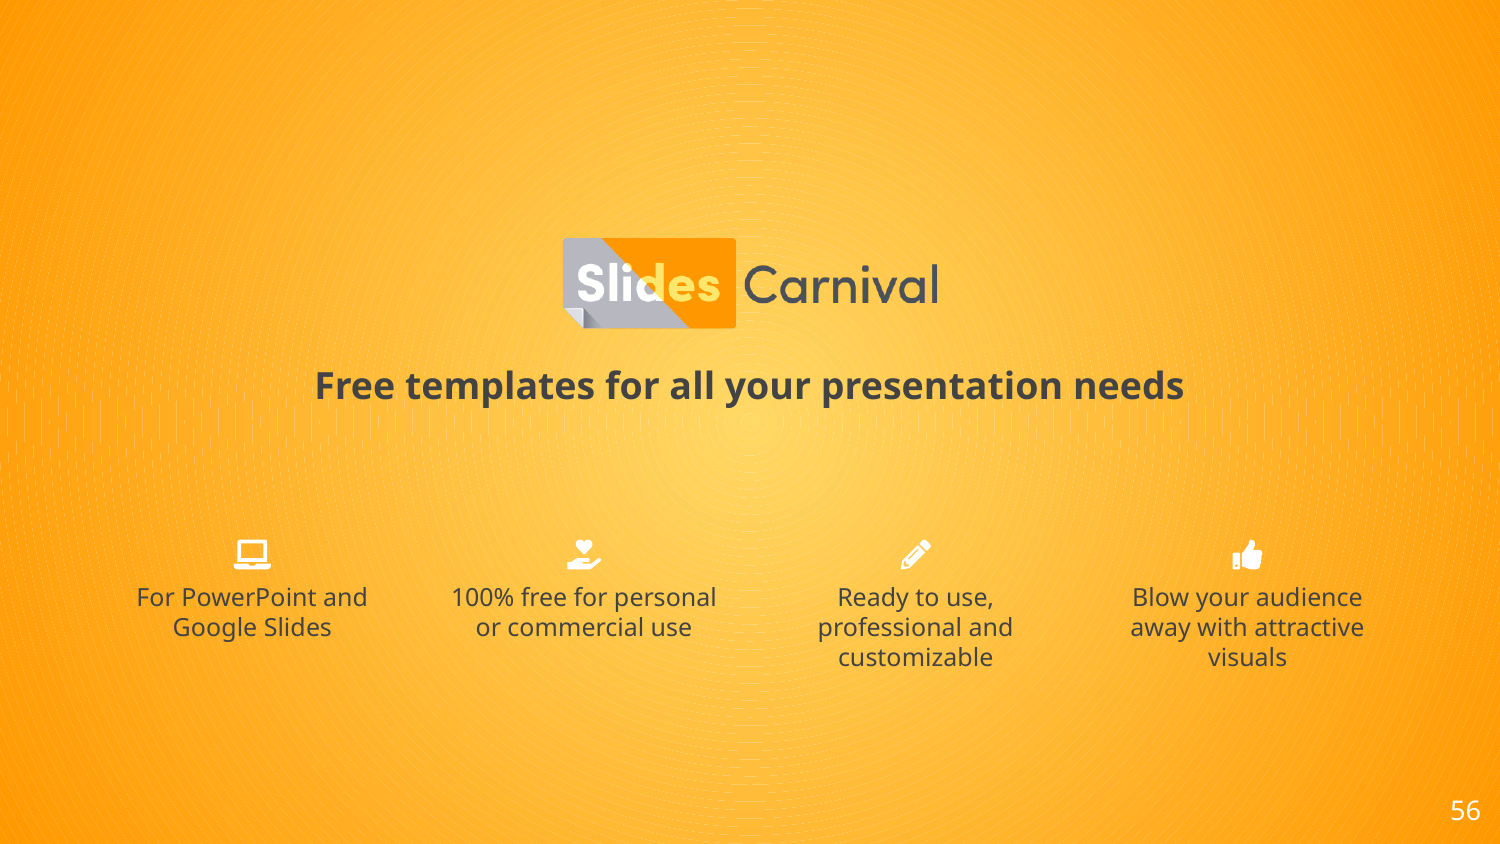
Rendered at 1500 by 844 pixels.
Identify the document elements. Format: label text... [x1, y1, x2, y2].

slide_number 56 [1391, 779, 1482, 844]
picture [561, 237, 939, 329]
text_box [113, 539, 1387, 687]
text_box Free templates for all your presentation needs [181, 362, 1319, 407]
